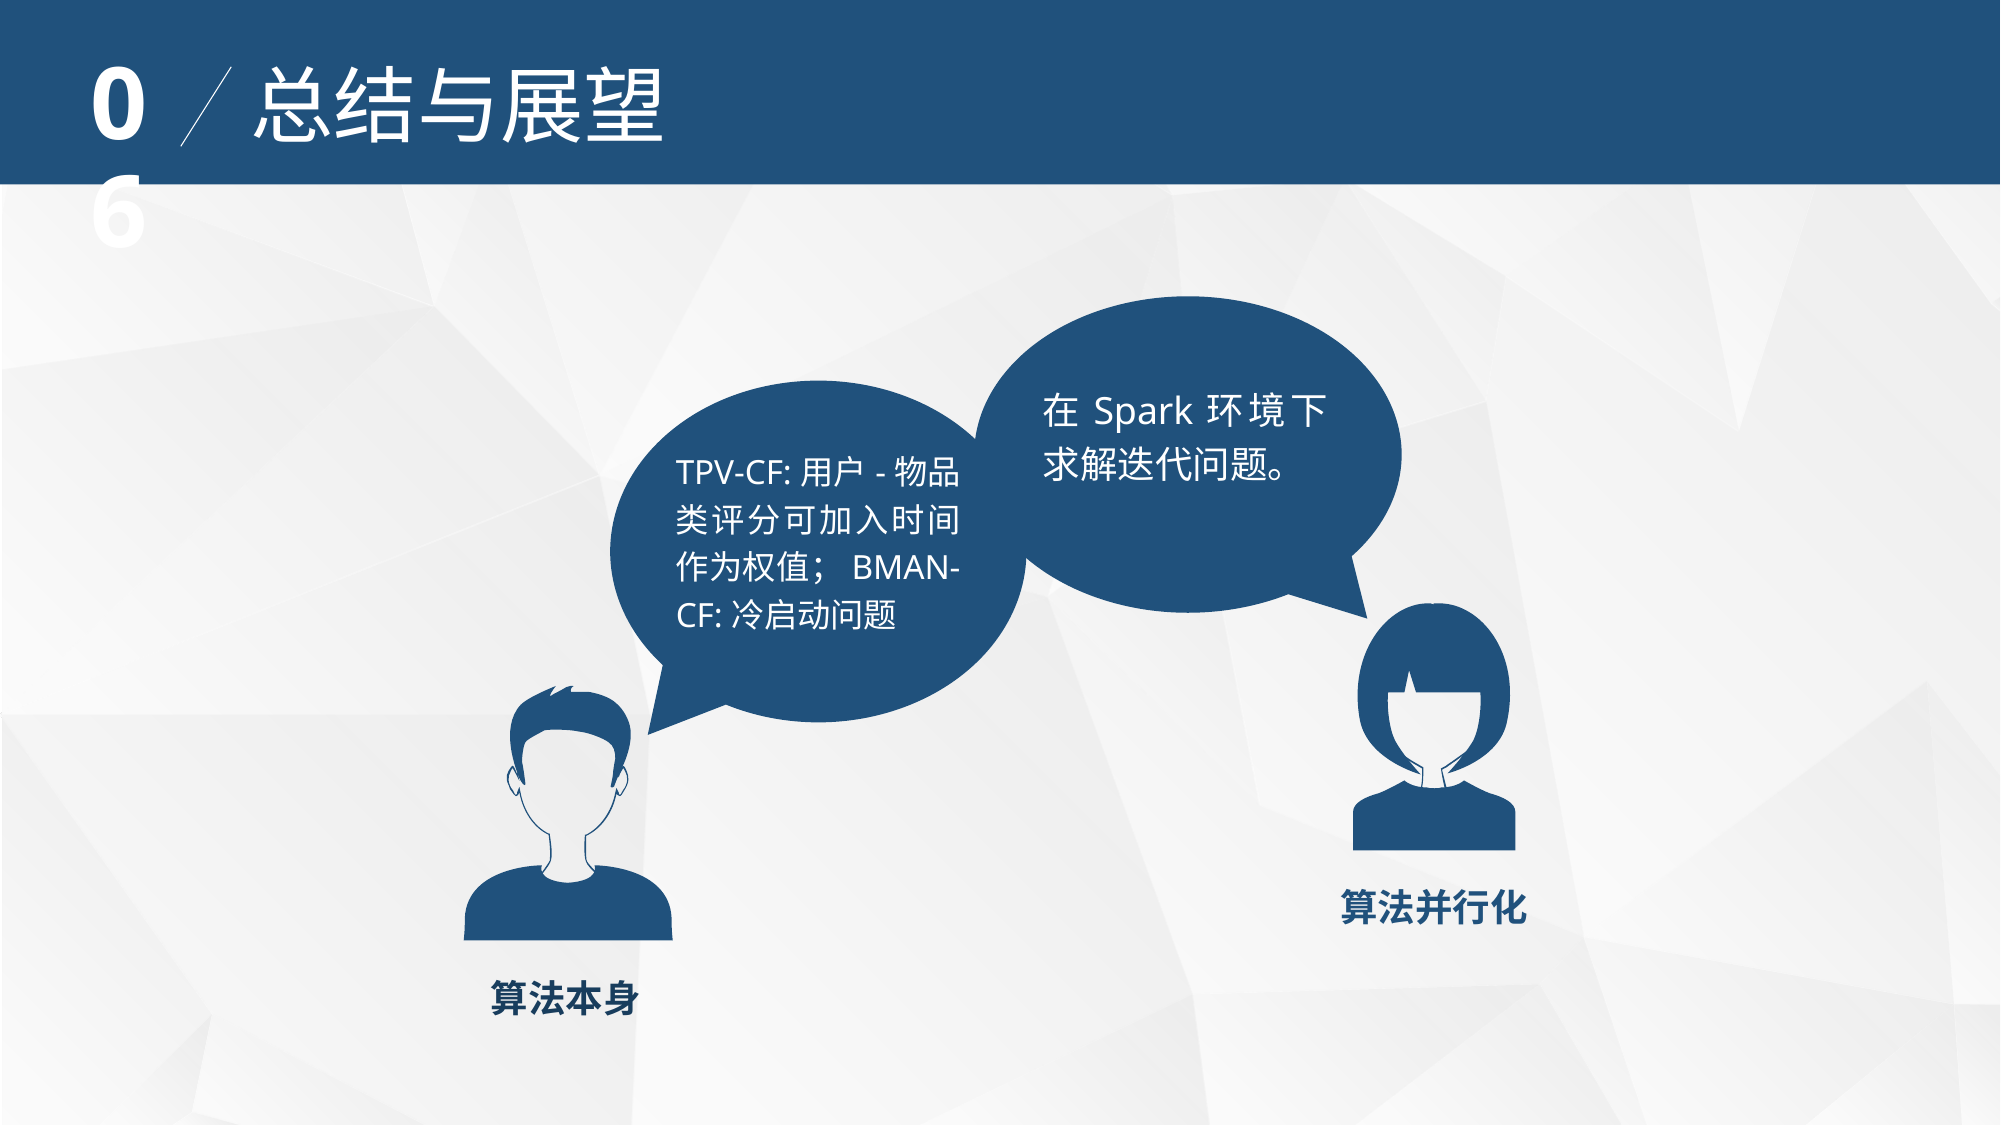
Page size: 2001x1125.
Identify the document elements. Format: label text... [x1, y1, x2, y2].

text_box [406, 685, 726, 1037]
picture [0, 0, 2001, 1125]
list 06 [75, 45, 218, 212]
list 总结与展望 [235, 57, 989, 139]
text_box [974, 296, 1402, 613]
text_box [610, 380, 1027, 723]
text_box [1274, 603, 1594, 946]
